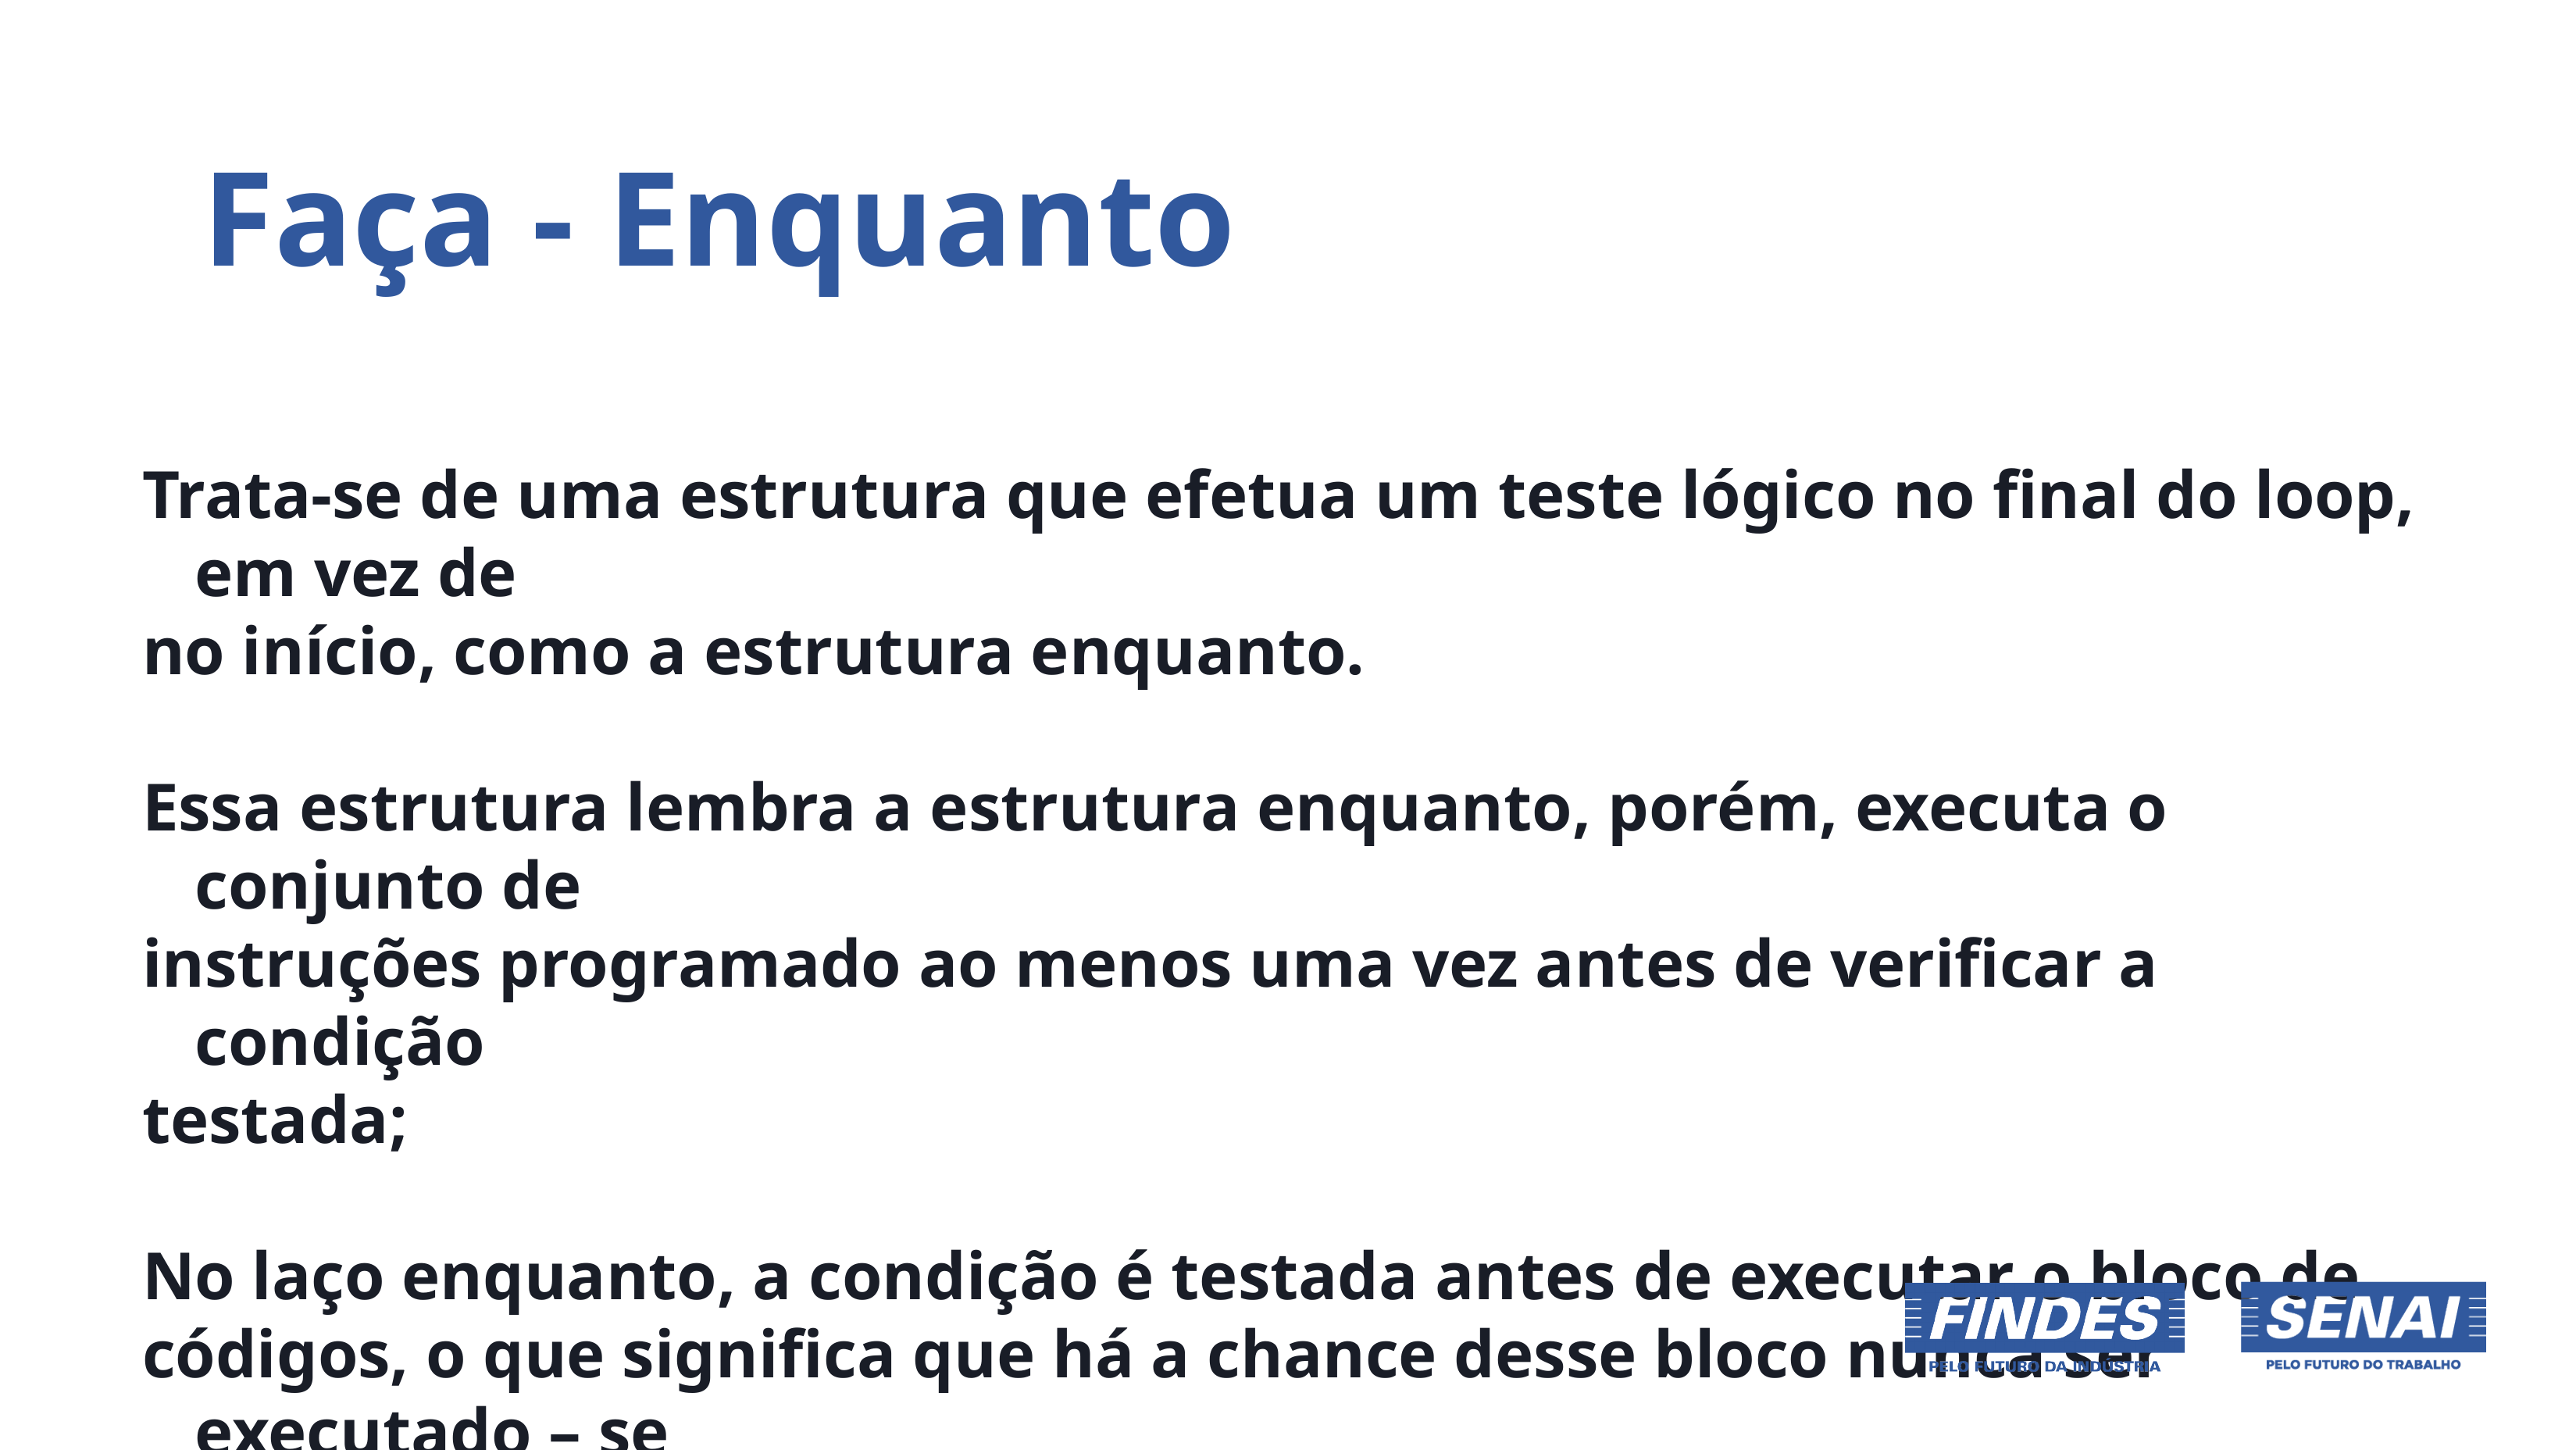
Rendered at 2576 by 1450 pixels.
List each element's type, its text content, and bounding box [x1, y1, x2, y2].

title Faça - Enquanto [202, 134, 2272, 379]
picture [2241, 1281, 2486, 1370]
subtitle Trata-se de uma estrutura que efetua um teste lógico no final do loop, em vez de no início, como a estrutura enquanto. Essa estrutura lembra a estrutura enquanto, porém, executa o conjunto de instruções programado ao menos uma vez antes de verificar a condição testada; No laço enquanto, a condição é testada antes de executar o bloco de códigos, o que significa que há a chance desse bloco nunca ser executado – se a condição de teste retornar falso logo no primeiro teste. [136, 447, 2432, 1450]
picture [1905, 1282, 2185, 1373]
